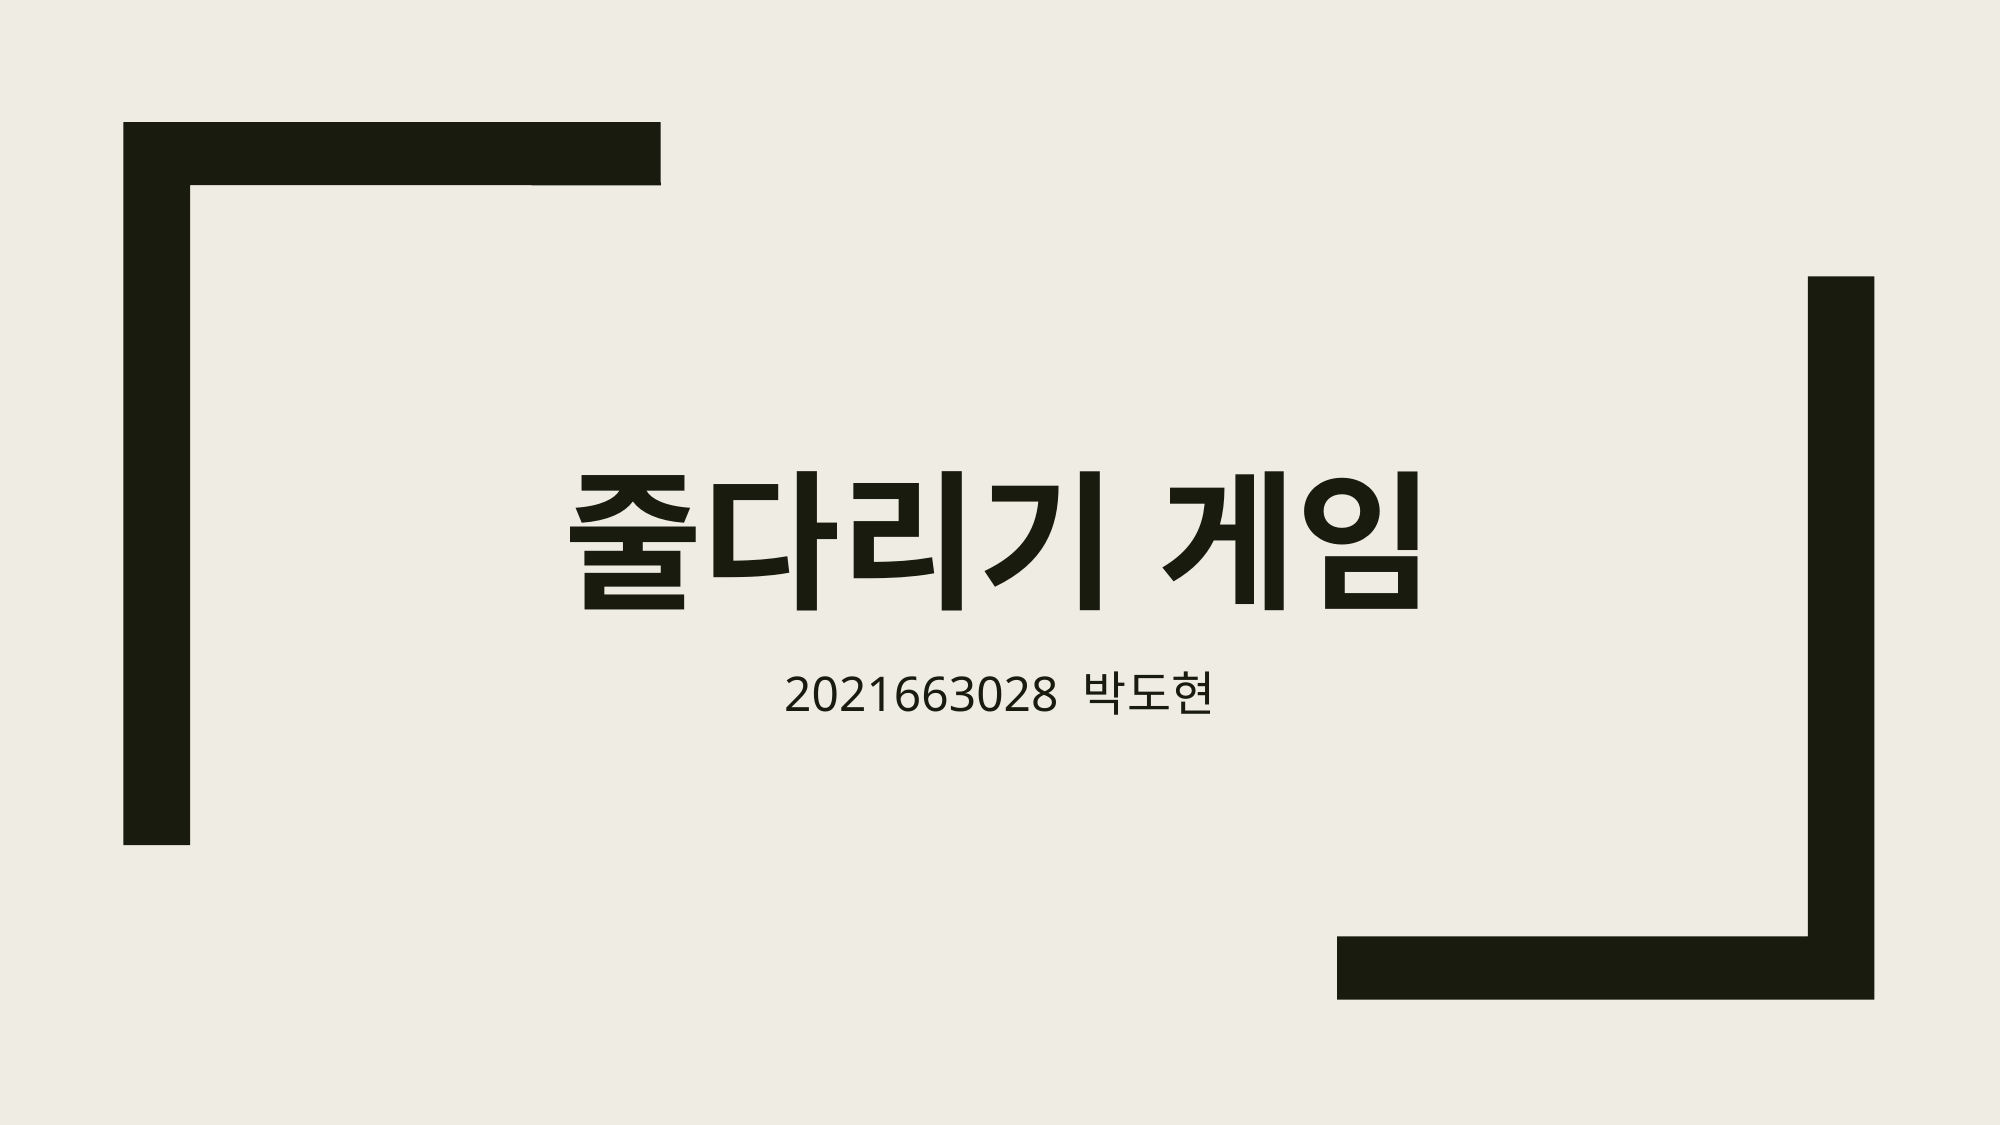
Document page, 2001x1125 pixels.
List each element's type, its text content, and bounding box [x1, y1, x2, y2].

subtitle 2021663028 박도현 [439, 649, 1561, 828]
title 줄다리기 게임 [314, 293, 1686, 638]
